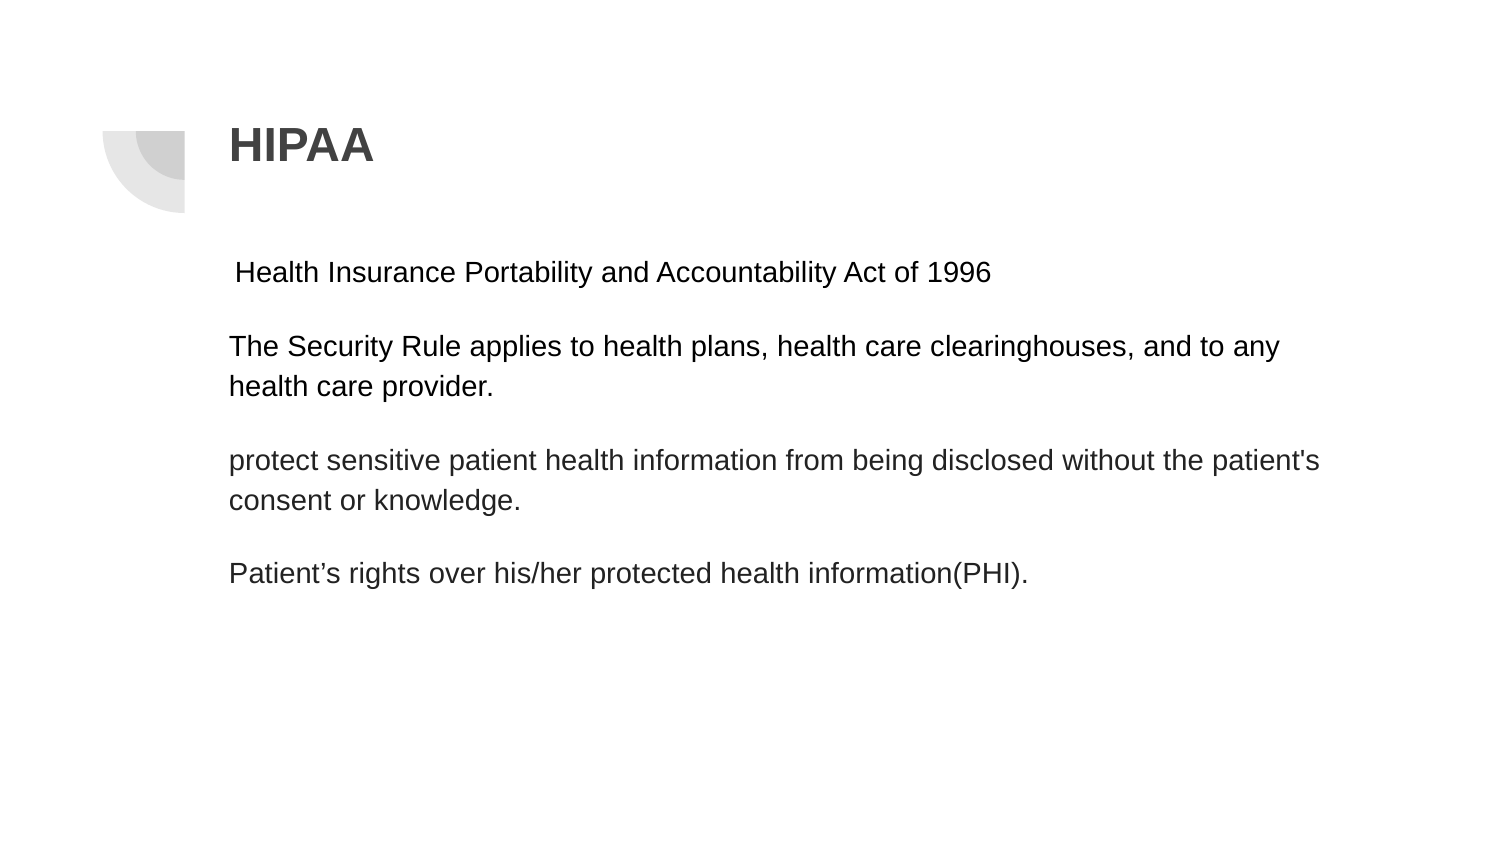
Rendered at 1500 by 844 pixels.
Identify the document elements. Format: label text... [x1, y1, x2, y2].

title HIPAA [213, 98, 1368, 233]
list Health Insurance Portability and Accountability Act of 1996 The Security Rule applies to health plans, health care clearinghouses, and to any health care provider. protect sensitive patient health information from being disclosed without the patient's consent or knowledge. Patient’s rights over his/her protected health information(PHI). [213, 233, 1368, 661]
